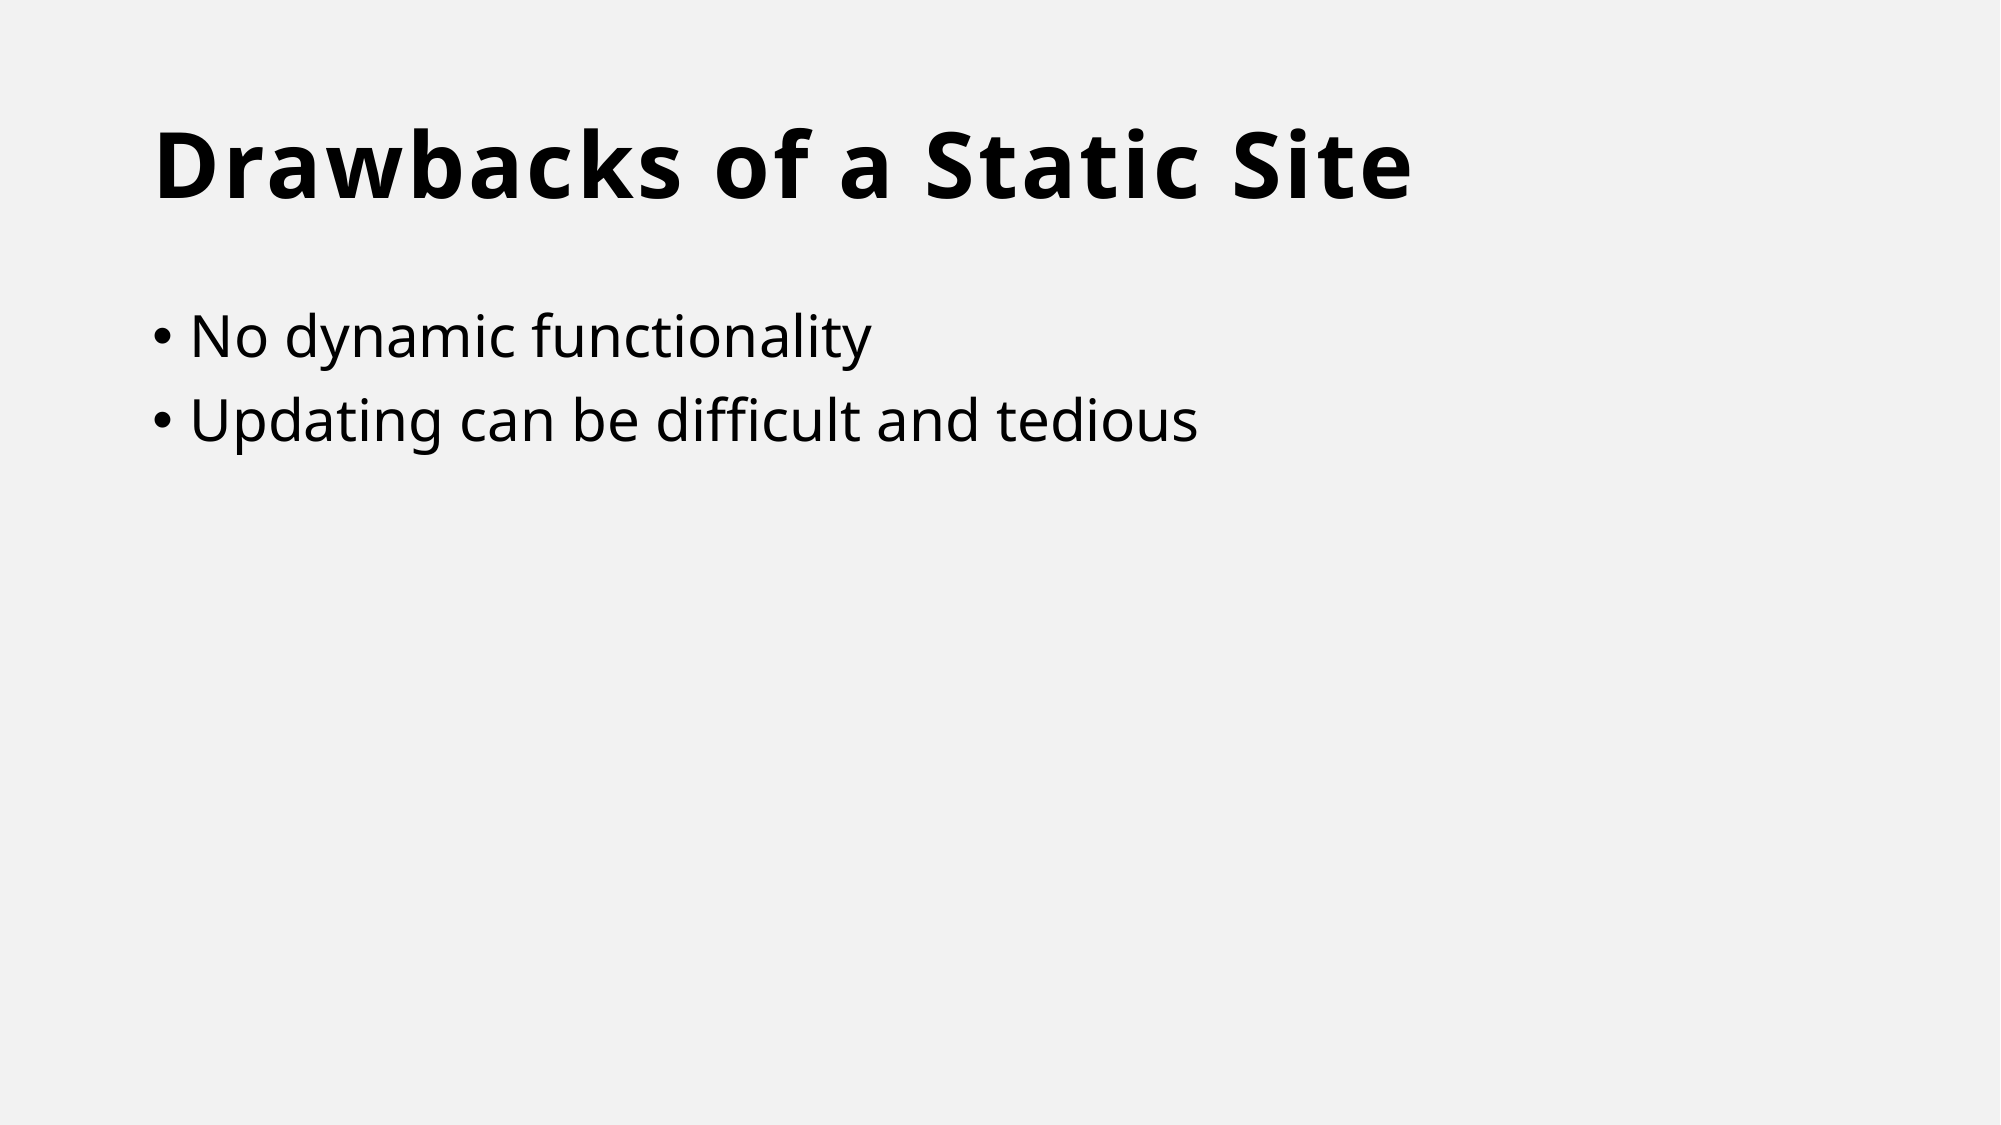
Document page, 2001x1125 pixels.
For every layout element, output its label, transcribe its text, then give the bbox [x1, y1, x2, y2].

title Drawbacks of a Static Site [137, 59, 1863, 278]
list No dynamic functionality Updating can be difficult and tedious [137, 299, 1863, 1014]
